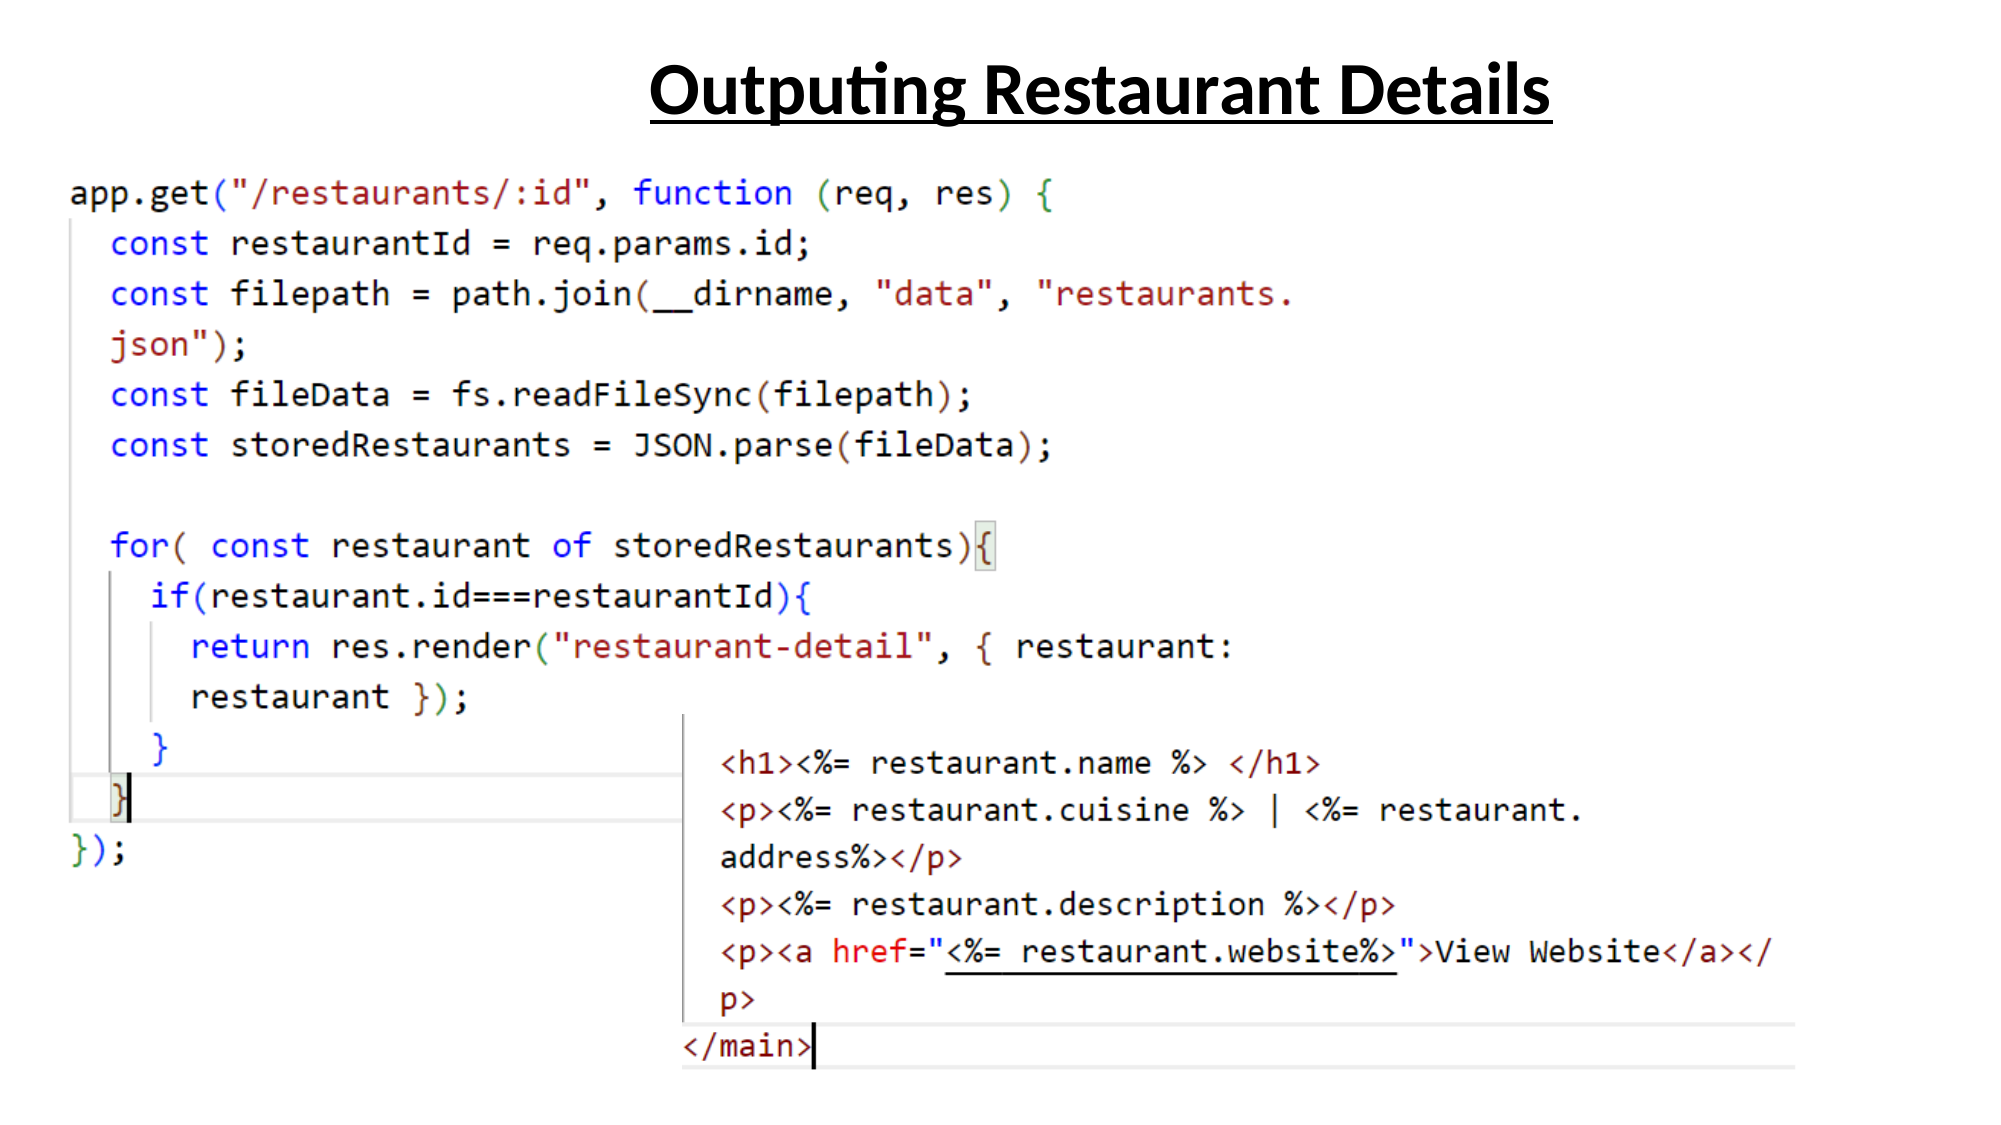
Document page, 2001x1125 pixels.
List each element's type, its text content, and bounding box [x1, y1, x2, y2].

text_box Outputing Restaurant Details [634, 32, 1568, 138]
picture [57, 159, 1841, 1071]
